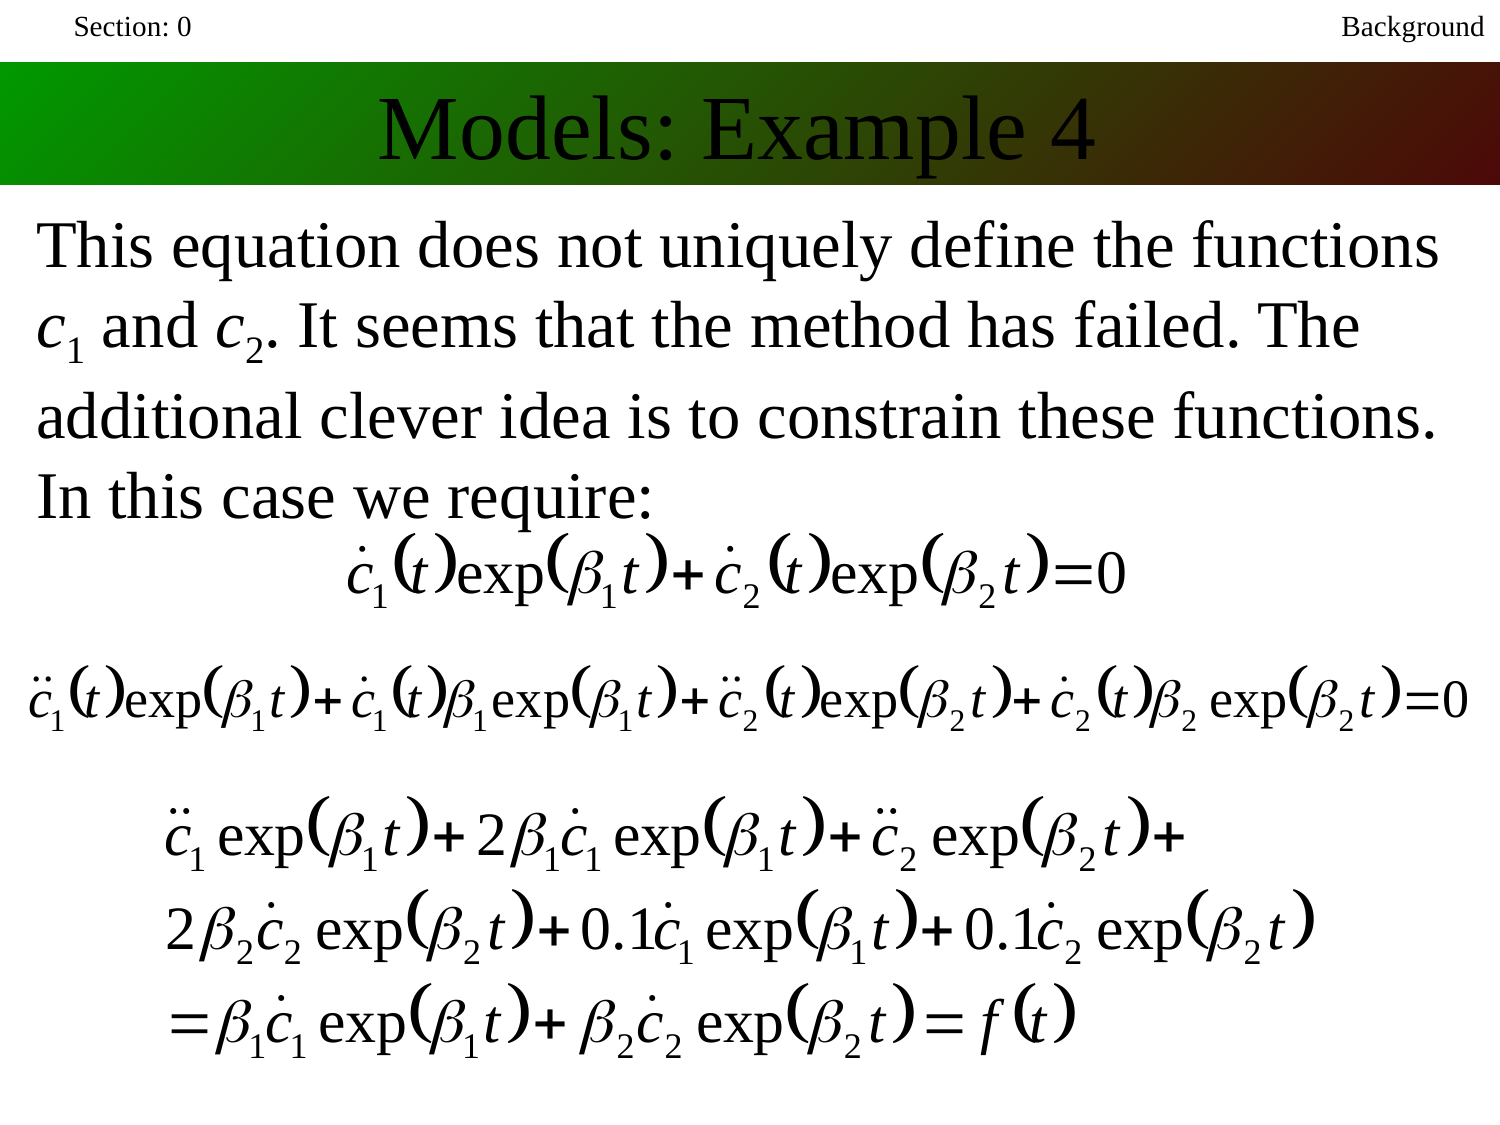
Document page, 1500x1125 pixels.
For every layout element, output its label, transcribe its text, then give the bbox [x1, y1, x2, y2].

text_box [1375, 62, 1500, 185]
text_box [338, 531, 1137, 620]
text_box Background [1234, 0, 1500, 50]
text_box This equation does not uniquely define the functions c1 and c2. It seems that the method has failed. The additional clever idea is to constrain these functions. In this case we require: [21, 193, 1479, 539]
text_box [155, 794, 1320, 1073]
text_box Models: Example 4 [99, 59, 1375, 188]
text_box [0, 62, 99, 185]
text_box Section: 0 [0, 0, 266, 50]
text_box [21, 663, 1479, 741]
